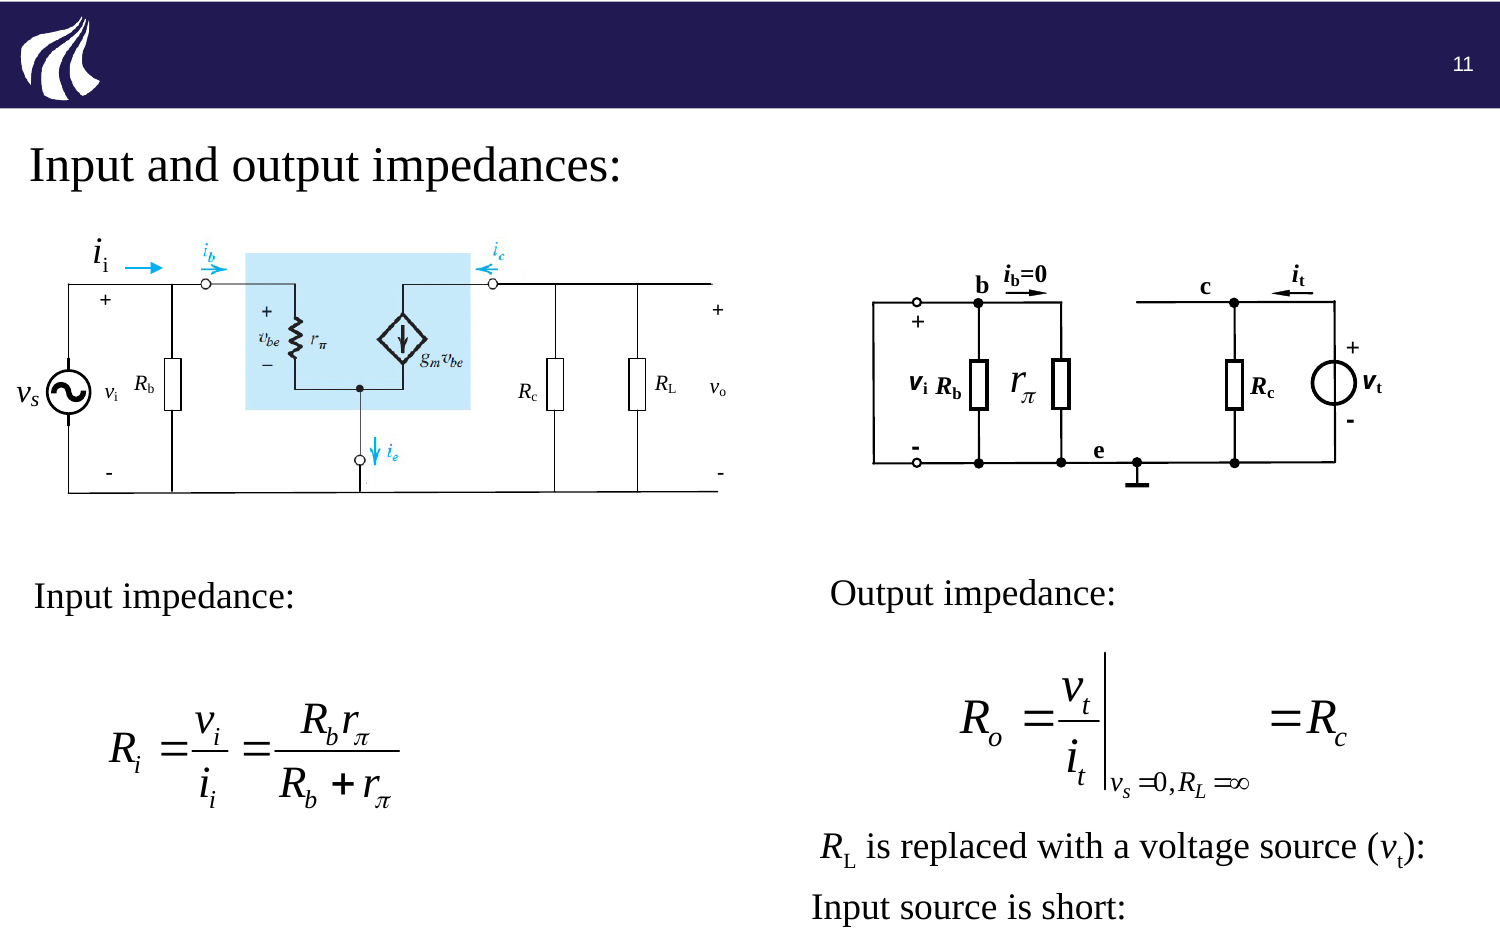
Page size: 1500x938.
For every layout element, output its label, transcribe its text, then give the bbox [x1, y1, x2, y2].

picture [661, 787, 863, 929]
picture [0, 218, 737, 496]
text_box RL is replaced with a voltage source (vt): [805, 813, 1441, 880]
text_box Output impedance: [814, 560, 1132, 621]
text_box Input source is short: [796, 874, 1143, 935]
slide_number 11 [1410, 38, 1489, 88]
text_box Input and output impedances: [13, 124, 638, 199]
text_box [100, 691, 407, 819]
text_box Input impedance: [18, 563, 311, 623]
picture [0, 16, 124, 127]
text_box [1003, 350, 1046, 414]
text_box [808, 248, 1399, 489]
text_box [950, 642, 1357, 809]
